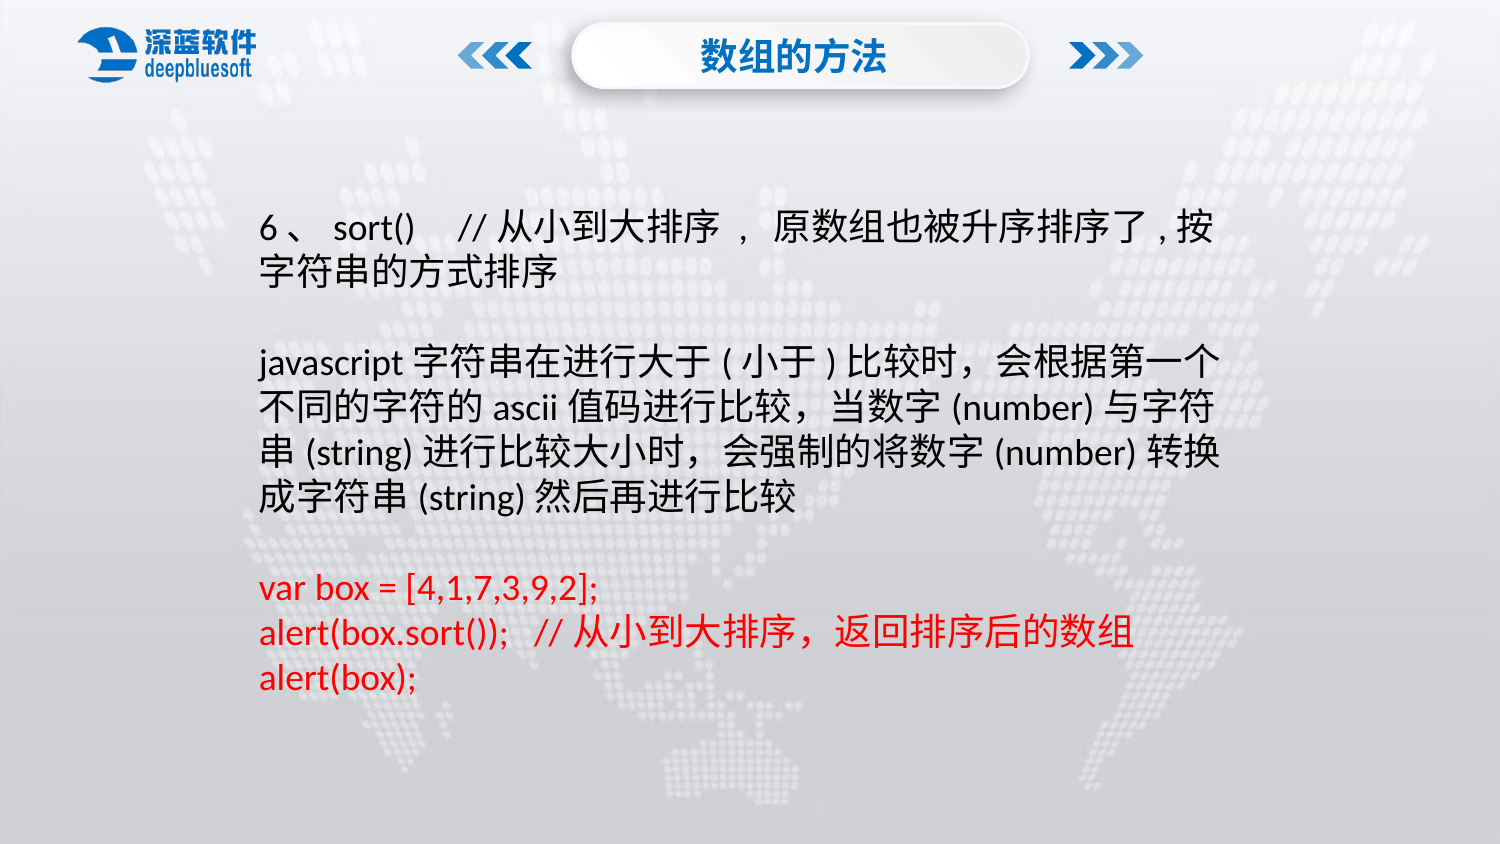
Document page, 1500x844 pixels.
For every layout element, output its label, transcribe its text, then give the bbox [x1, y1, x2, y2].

picture [0, 0, 1500, 844]
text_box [457, 41, 533, 69]
text_box 6、sort() //从小到大排序 , 原数组也被升序排序了,按字符串的方式排序 javascript字符串在进行大于(小于)比较时，会根据第一个不同的字符的ascii值码进行比较，当数字(number)与字符串(string)进行比较大小时，会强制的将数字(number)转换成字符串(string)然后再进行比较 var box = [4,1,7,3,9,2]; alert(box.sort()); //从小到大排序，返回排序后的数组 alert(box); [243, 195, 1256, 706]
text_box [583, 21, 1031, 90]
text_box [1068, 41, 1144, 69]
text_box 数组的方法 [572, 28, 1016, 82]
